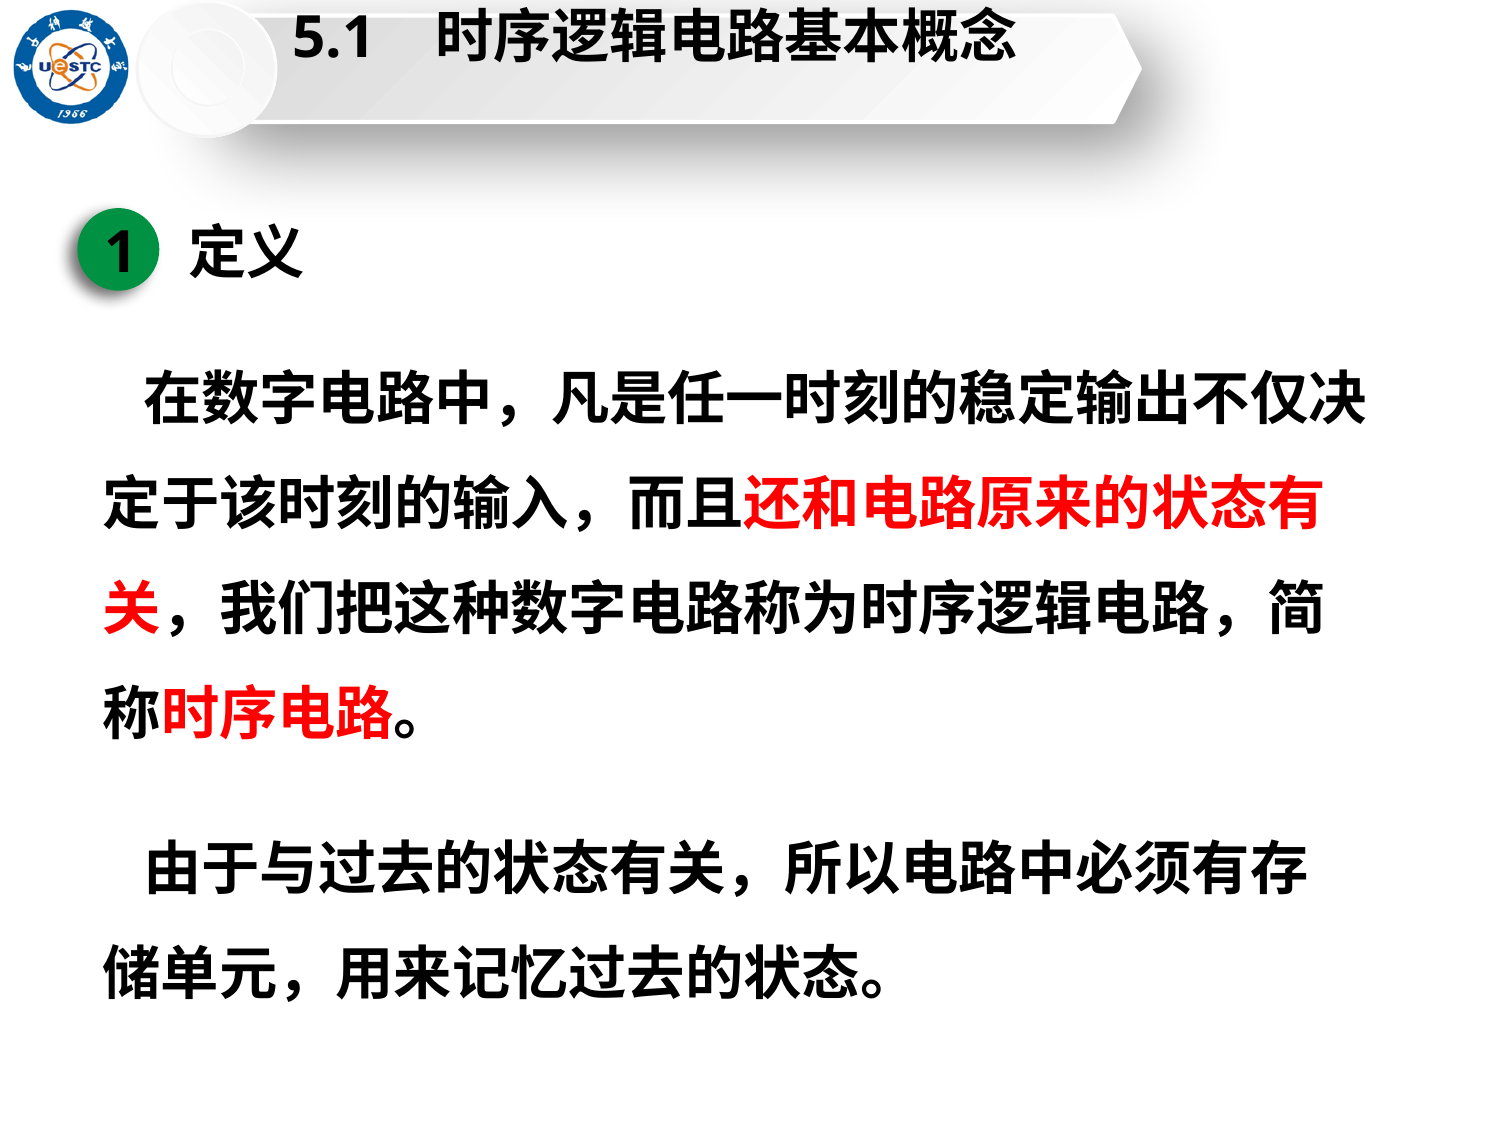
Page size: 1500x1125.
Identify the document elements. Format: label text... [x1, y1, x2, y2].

text_box 定义 [173, 208, 321, 293]
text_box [135, 0, 1140, 138]
text_box 由于与过去的状态有关，所以电路中必须有存储单元，用来记忆过去的状态。 [87, 788, 1364, 1014]
picture [6, 8, 135, 126]
text_box 在数字电路中，凡是任一时刻的稳定输出不仅决定于该时刻的输入，而且还和电路原来的状态有关，我们把这种数字电路称为时序逻辑电路，简称时序电路。 [88, 318, 1388, 754]
text_box 1 [75, 205, 162, 293]
